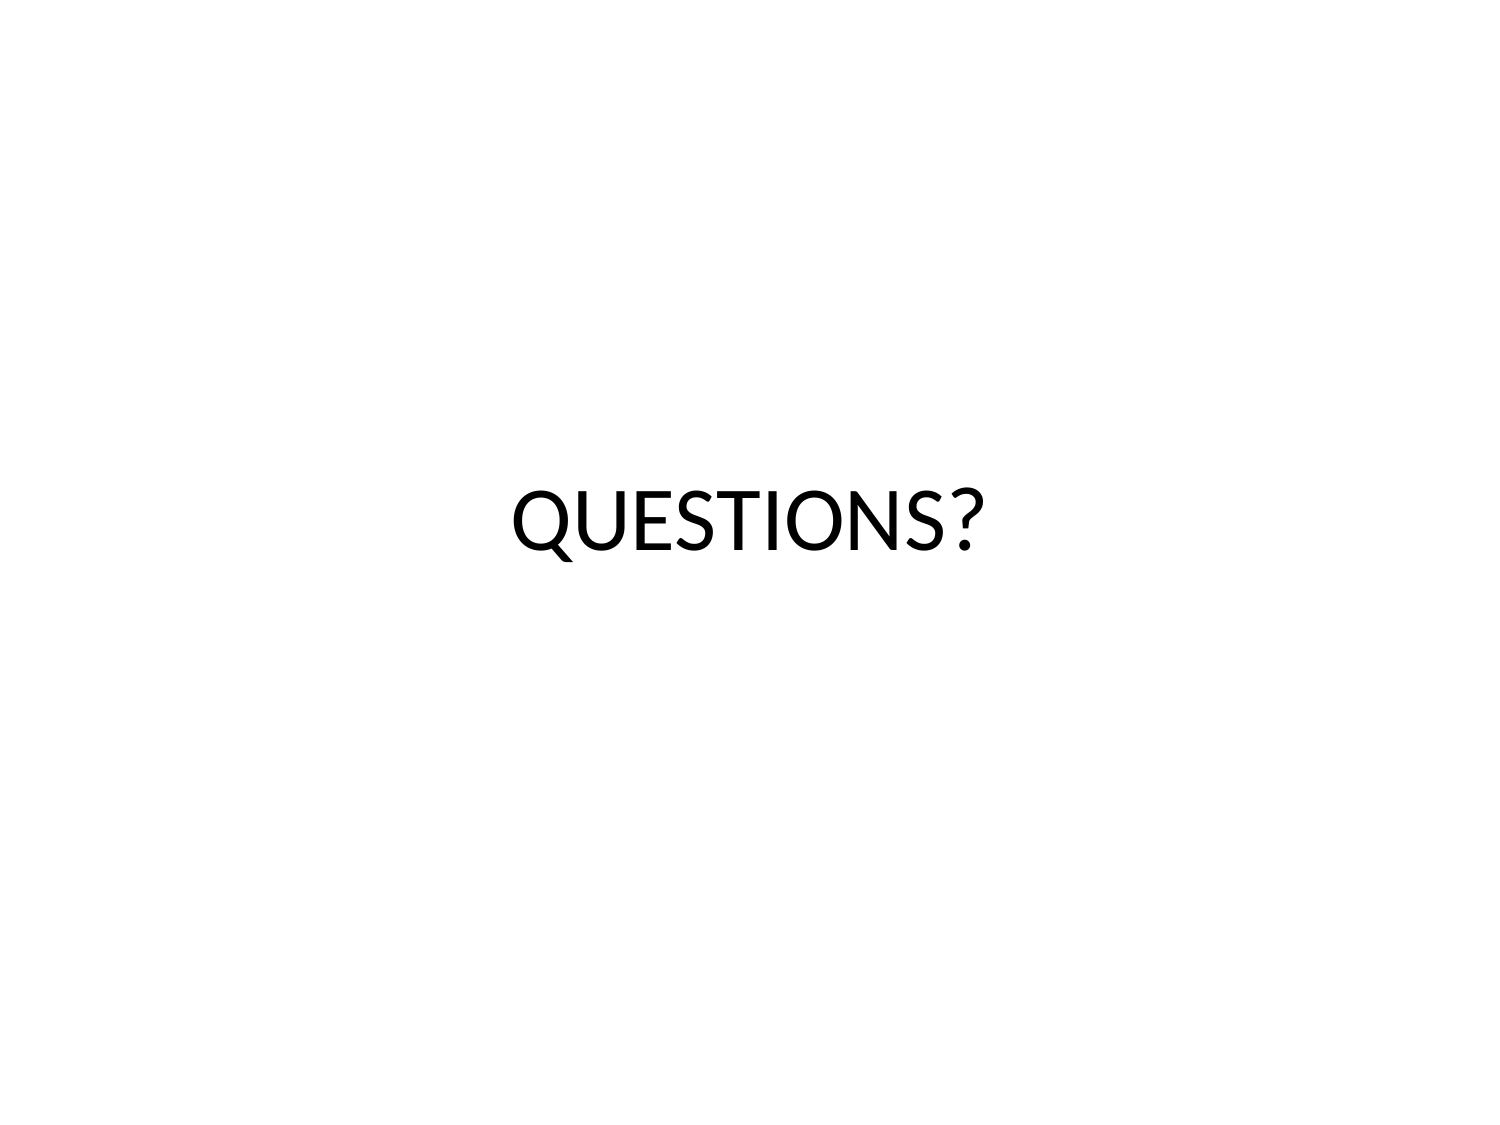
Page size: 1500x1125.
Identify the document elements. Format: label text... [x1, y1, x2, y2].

title QUESTIONS? [75, 420, 1425, 608]
